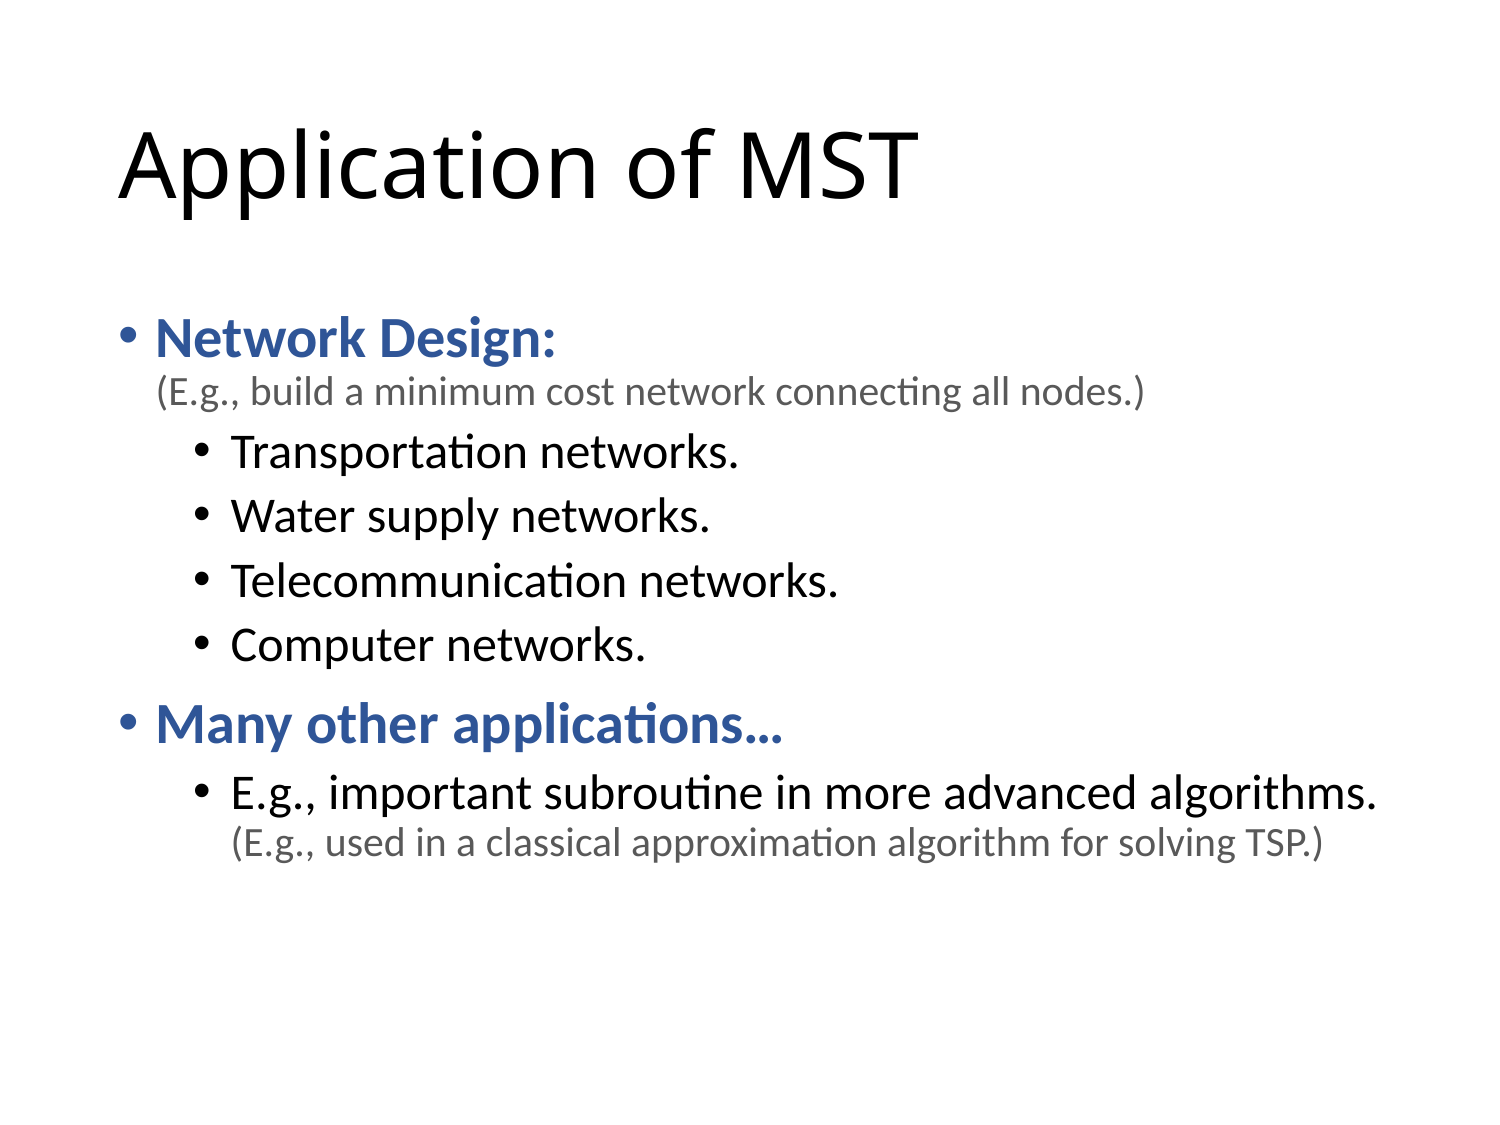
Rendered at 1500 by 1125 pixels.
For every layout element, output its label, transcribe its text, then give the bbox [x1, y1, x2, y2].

title Application of MST [103, 59, 1397, 278]
list Network Design: (E.g., build a minimum cost network connecting all nodes.) Transportation networks. Water supply networks. Telecommunication networks. Computer networks. Many other applications… E.g., important subroutine in more advanced algorithms. (E.g., used in a classical approximation algorithm for solving TSP.) [103, 299, 1397, 1014]
